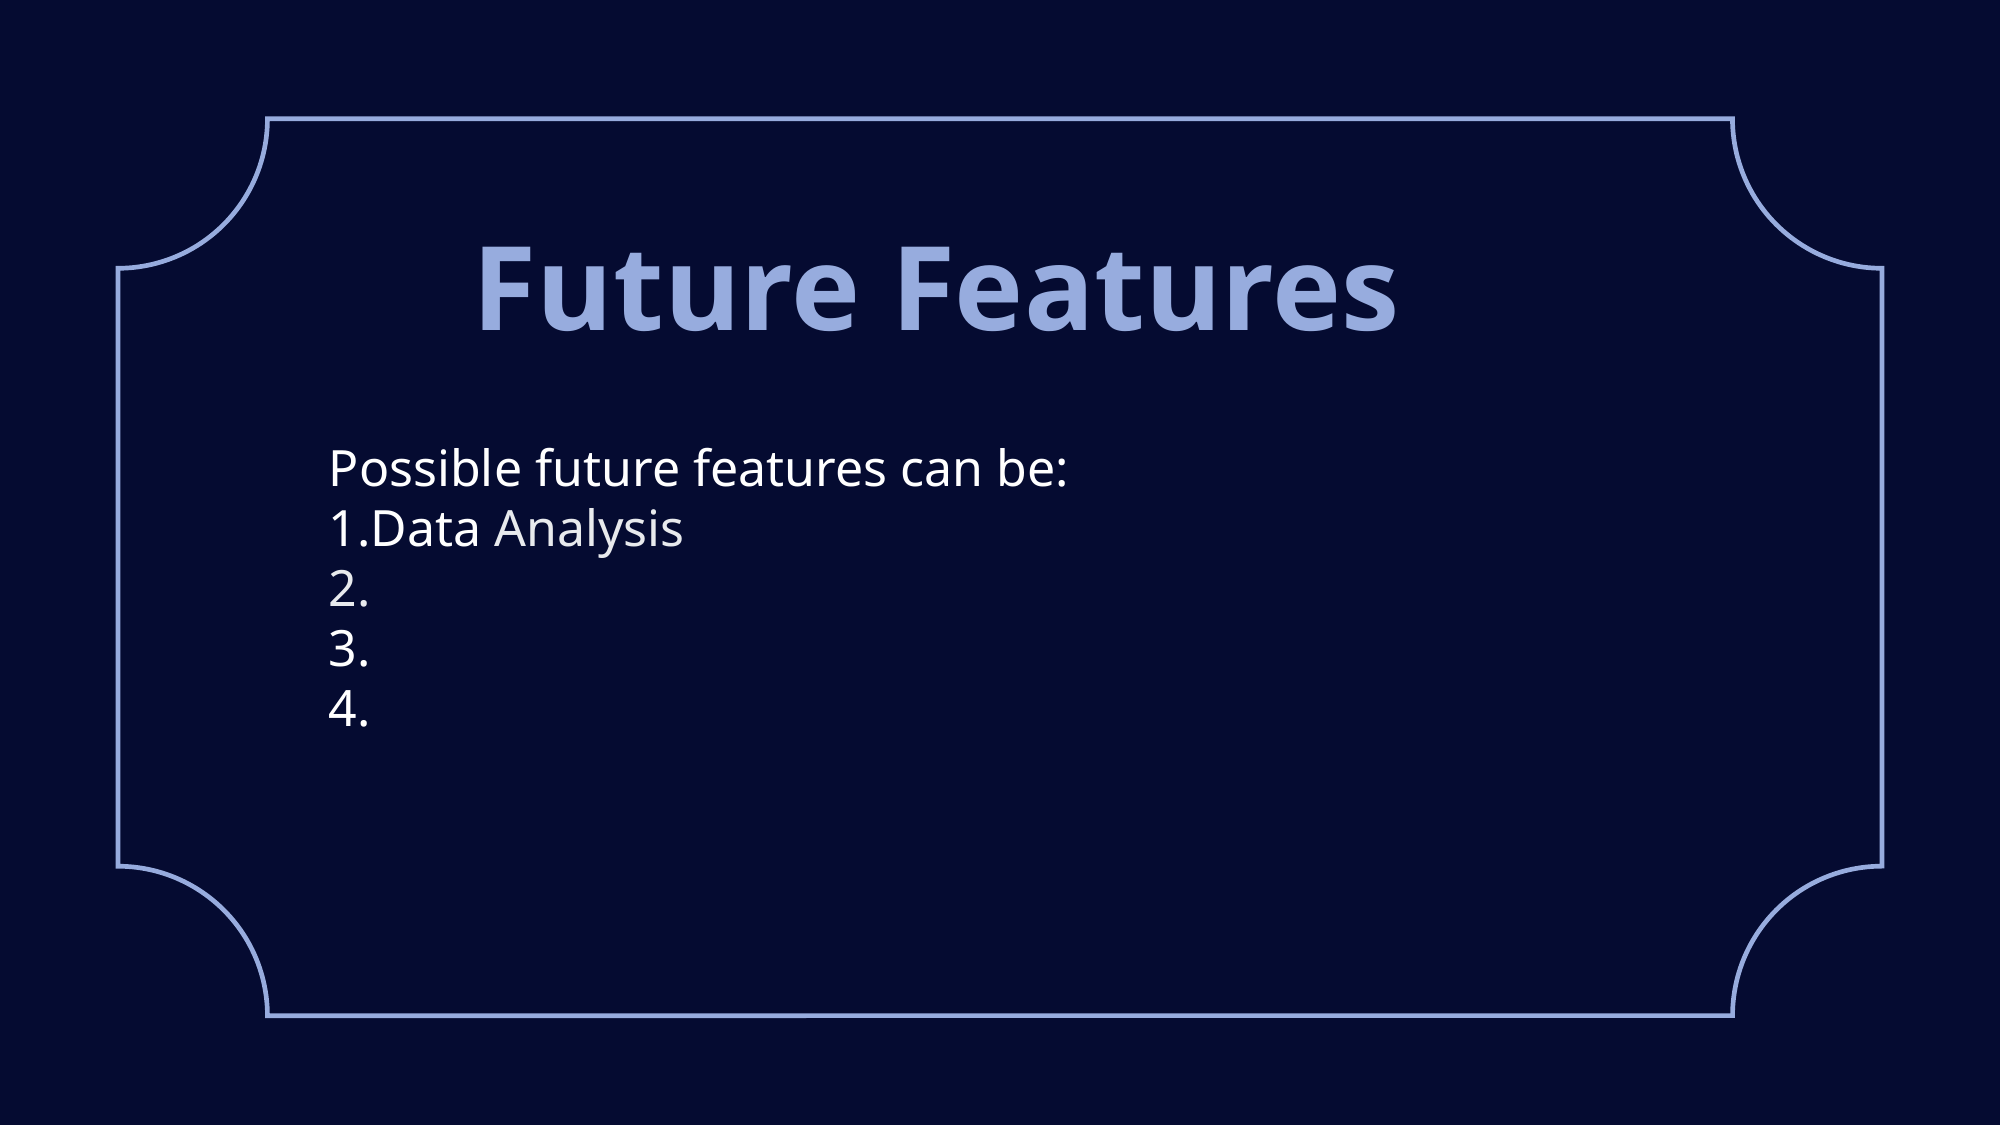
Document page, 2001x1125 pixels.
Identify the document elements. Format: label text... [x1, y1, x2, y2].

subtitle Possible future features can be: 1.Data Analysis 2. 3. 4. [291, 421, 1693, 927]
title Future Features [291, 198, 1613, 381]
